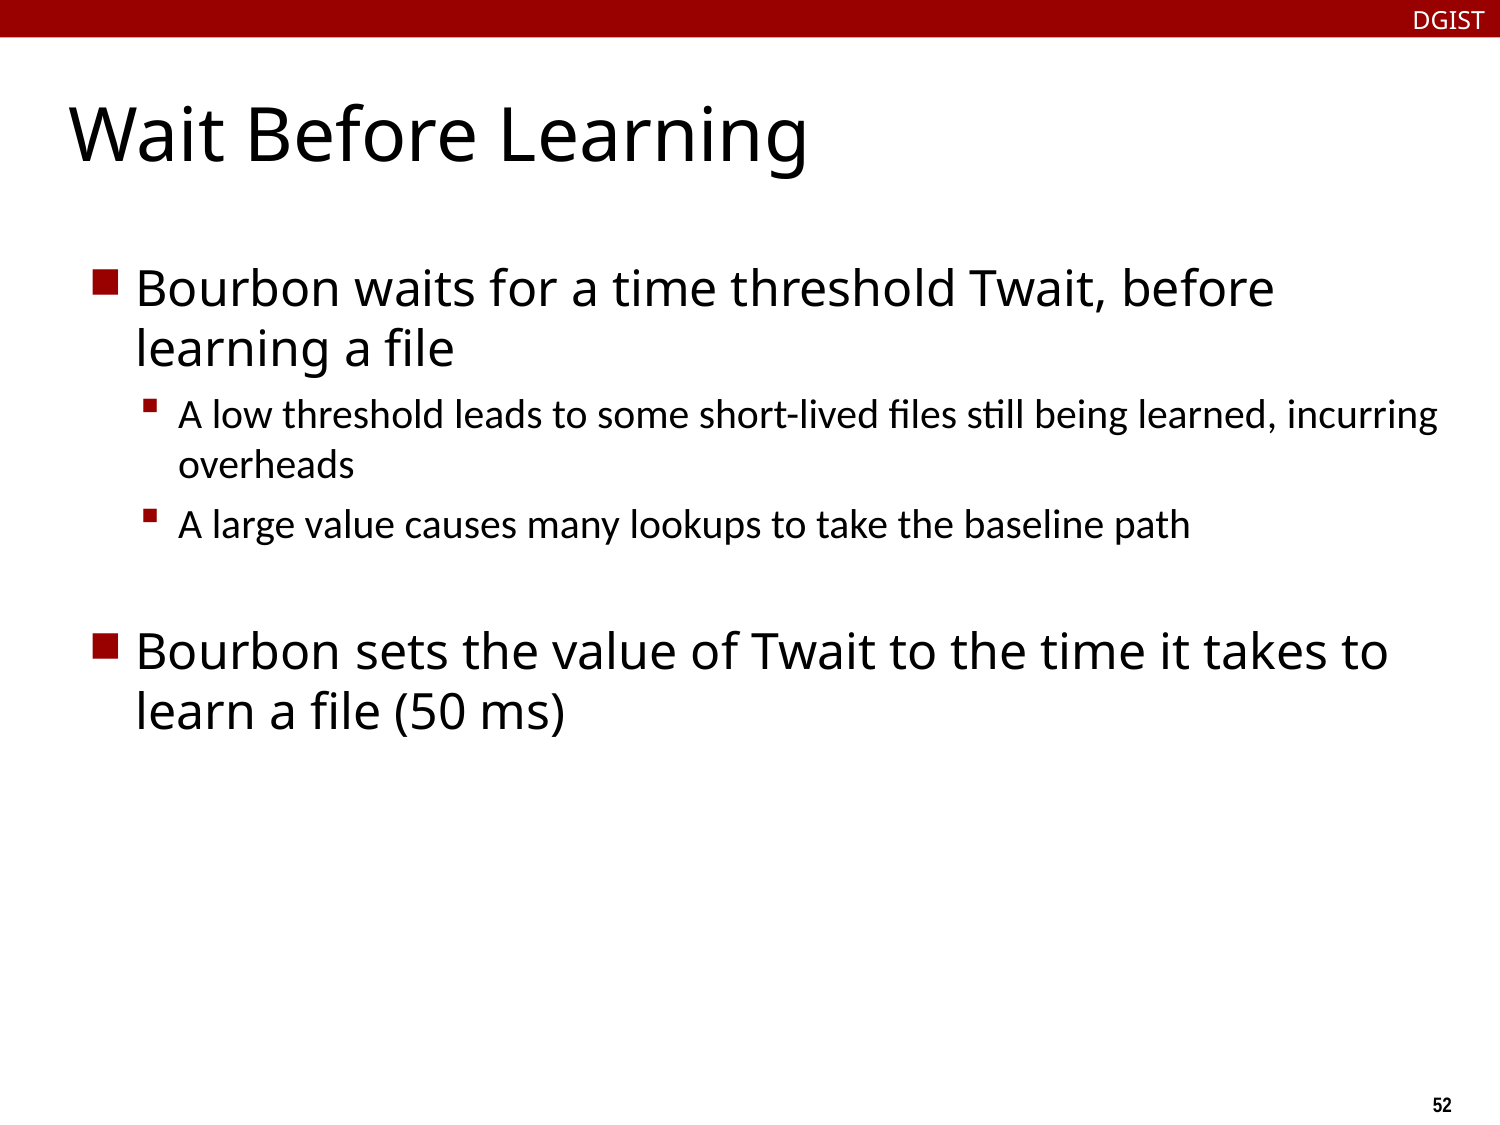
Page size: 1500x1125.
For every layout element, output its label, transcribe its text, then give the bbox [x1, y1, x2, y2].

text_box [0, 0, 1500, 38]
title Wait Before Learning [62, 41, 1438, 222]
text_box [62, 224, 1438, 563]
text_box DGIST [1412, 4, 1500, 34]
text_box Bourbon waits for a time threshold Twait, before learning a file A low threshold leads to some short-lived files still being learned, incurring overheads A large value causes many lookups to take the baseline path Bourbon sets the value of Twait to the time it takes to learn a file (50 ms) [87, 249, 1463, 588]
